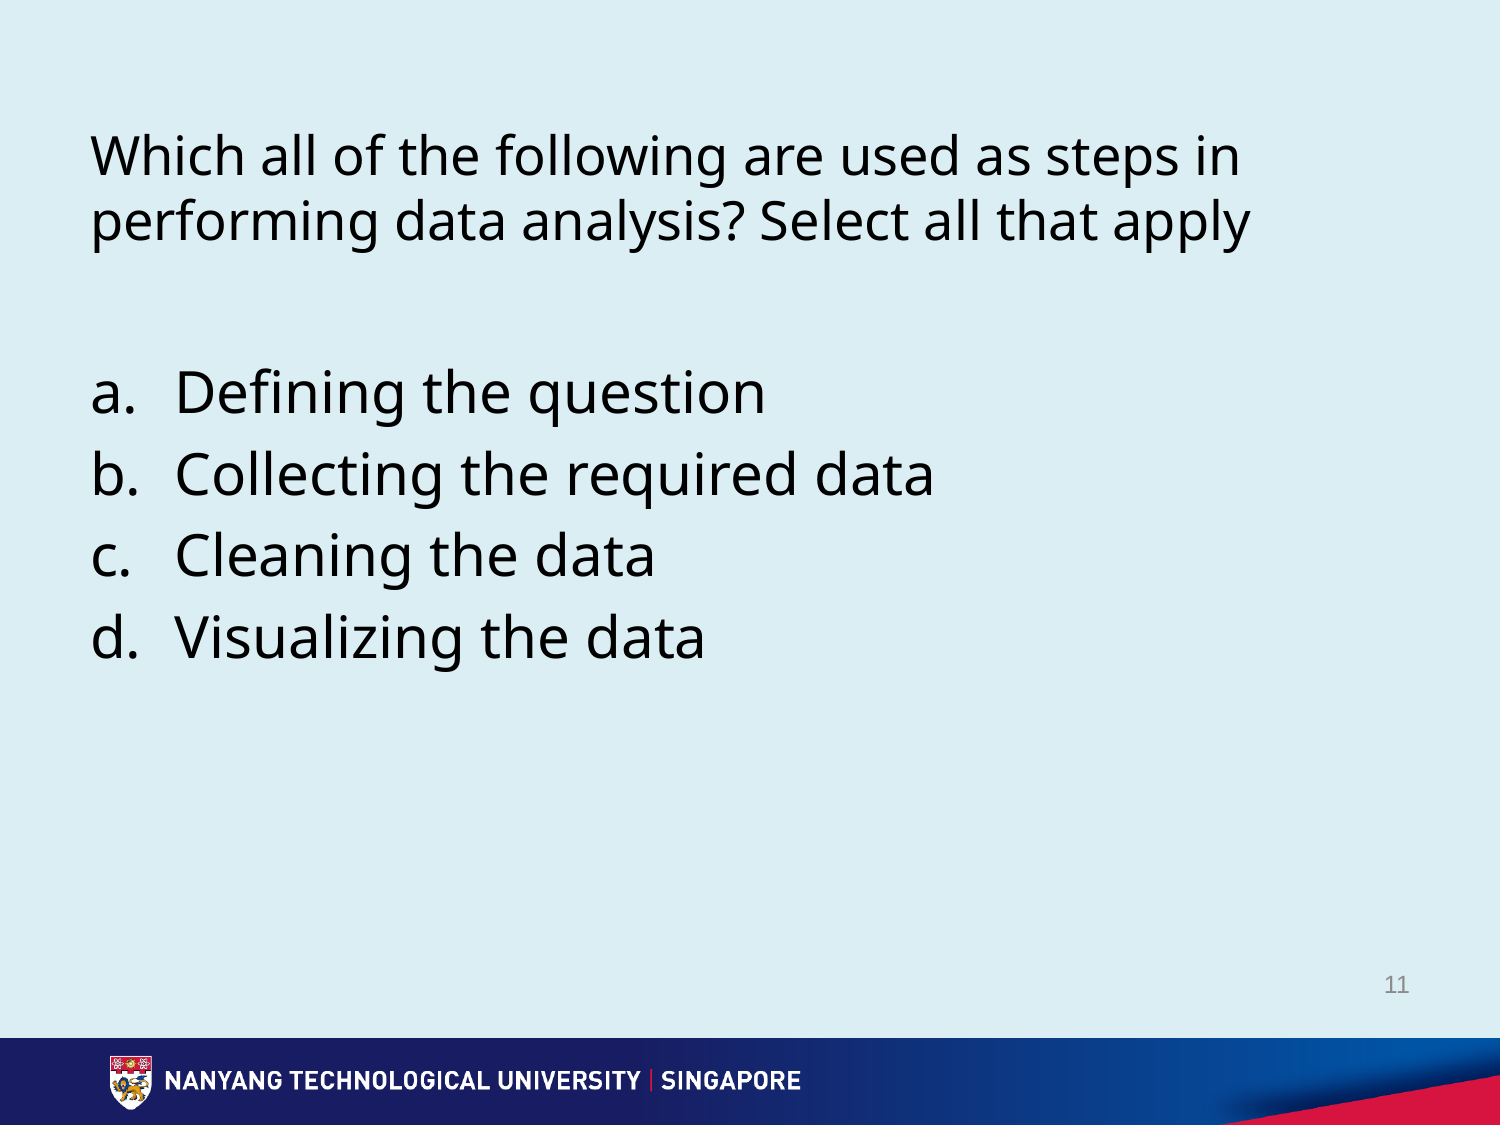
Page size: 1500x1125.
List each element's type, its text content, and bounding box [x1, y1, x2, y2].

slide_number 11 [1074, 953, 1425, 1014]
title Which all of the following are used as steps in performing data analysis? Select all that apply [75, 92, 1425, 280]
picture [0, 1038, 1500, 1125]
list Defining the question Collecting the required data Cleaning the data Visualizing the data [75, 348, 1425, 984]
